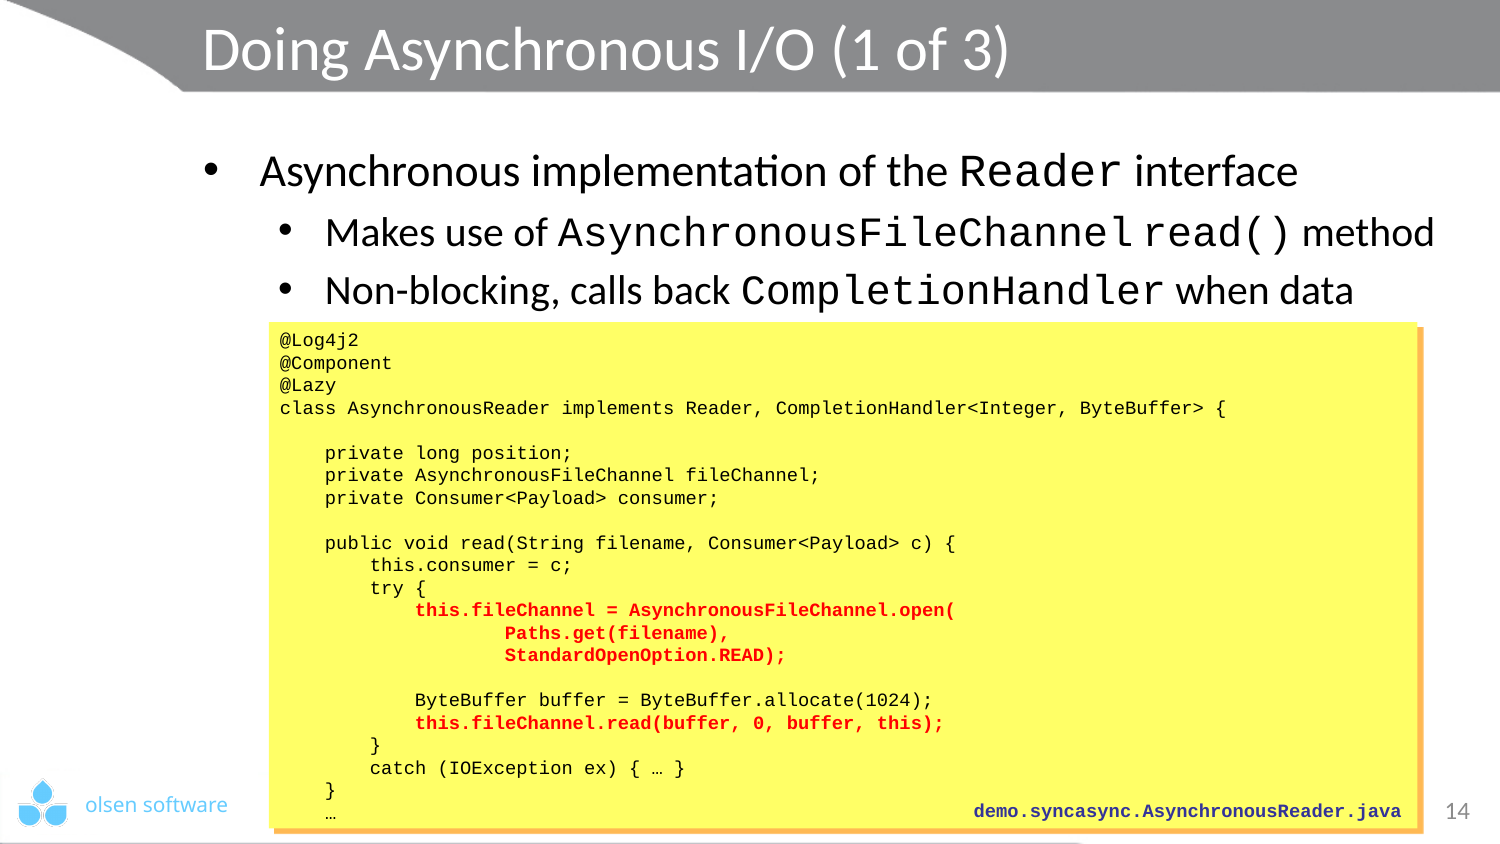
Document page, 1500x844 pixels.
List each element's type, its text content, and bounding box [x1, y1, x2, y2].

title Doing Asynchronous I/O (1 of 3) [187, 0, 1426, 93]
list Asynchronous implementation of the Reader interface Makes use of AsynchronousFileChannel read() method Non-blocking, calls back CompletionHandler when data ready [188, 133, 1475, 716]
text_box @Log4j2 @Component @Lazy class AsynchronousReader implements Reader, CompletionHandler<Integer, ByteBuffer> { private long position; private AsynchronousFileChannel fileChannel; private Consumer<Payload> consumer; public void read(String filename, Consumer<Payload> c) { this.consumer = c; try { this.fileChannel = AsynchronousFileChannel.open( Paths.get(filename), StandardOpenOption.READ); ByteBuffer buffer = ByteBuffer.allocate(1024); this.fileChannel.read(buffer, 0, buffer, this); } catch (IOException ex) { … } } … [268, 322, 1418, 829]
text_box demo.syncasync.AsynchronousReader.java [958, 791, 1416, 830]
footer 14 [1414, 781, 1500, 838]
picture [0, 0, 1500, 844]
